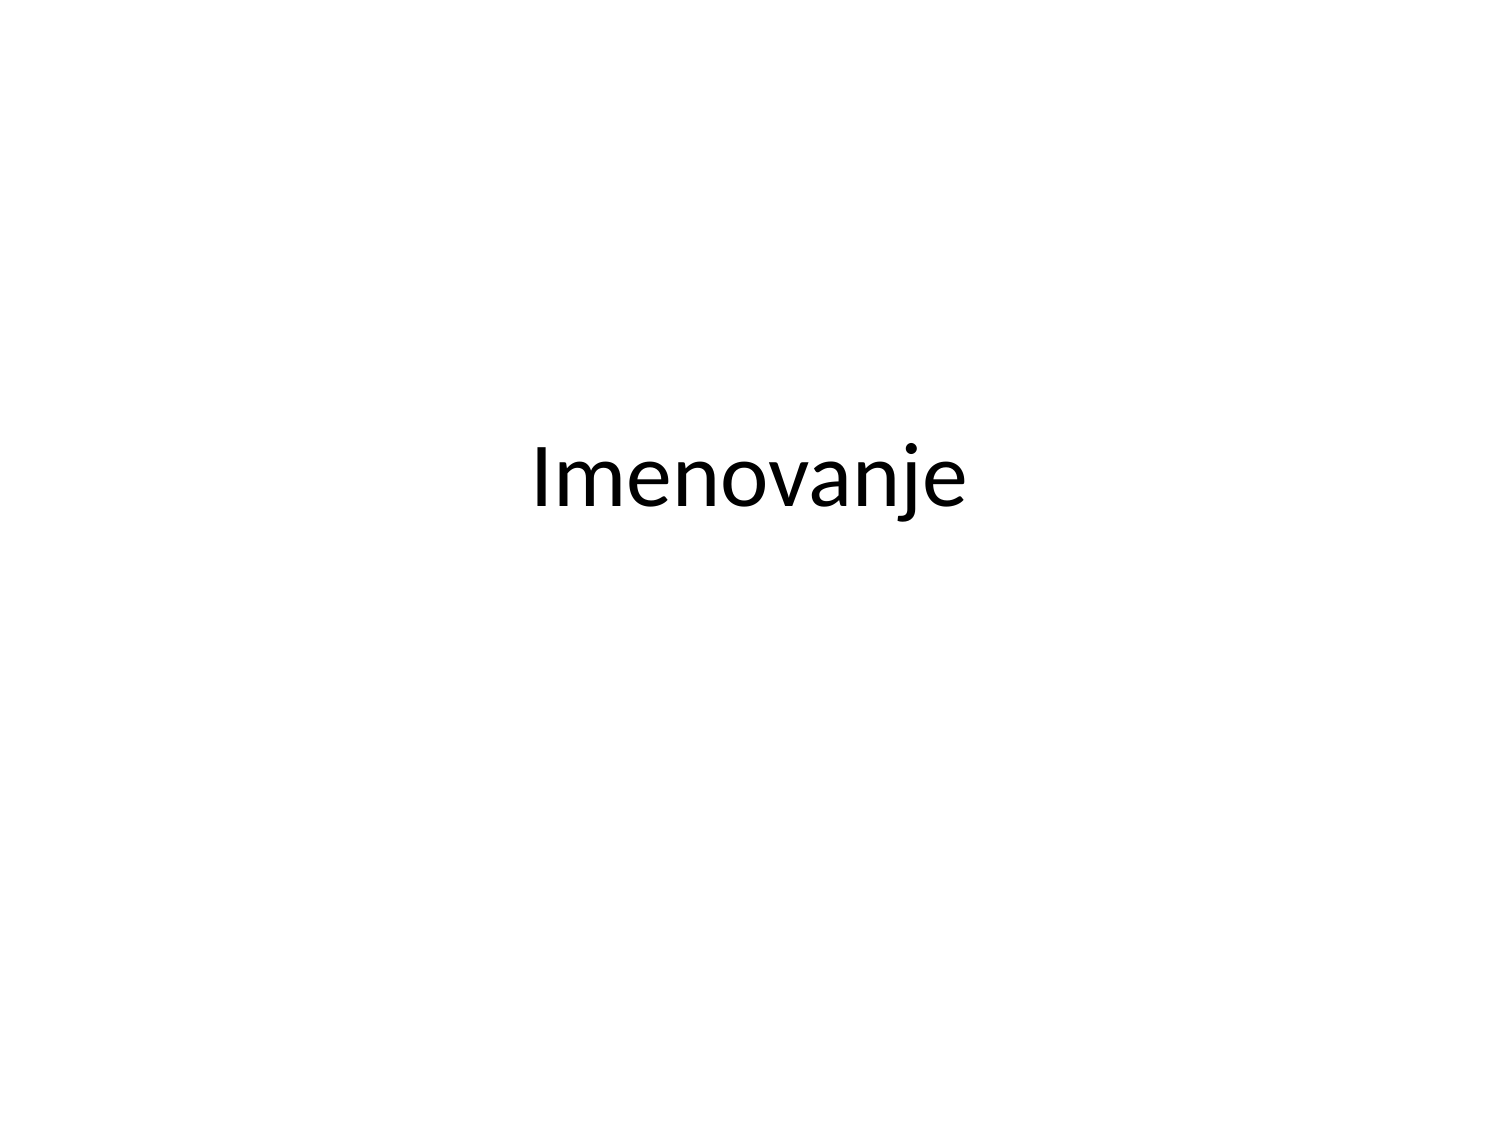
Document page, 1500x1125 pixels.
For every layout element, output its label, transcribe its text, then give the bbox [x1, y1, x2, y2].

title Imenovanje [112, 349, 1388, 591]
